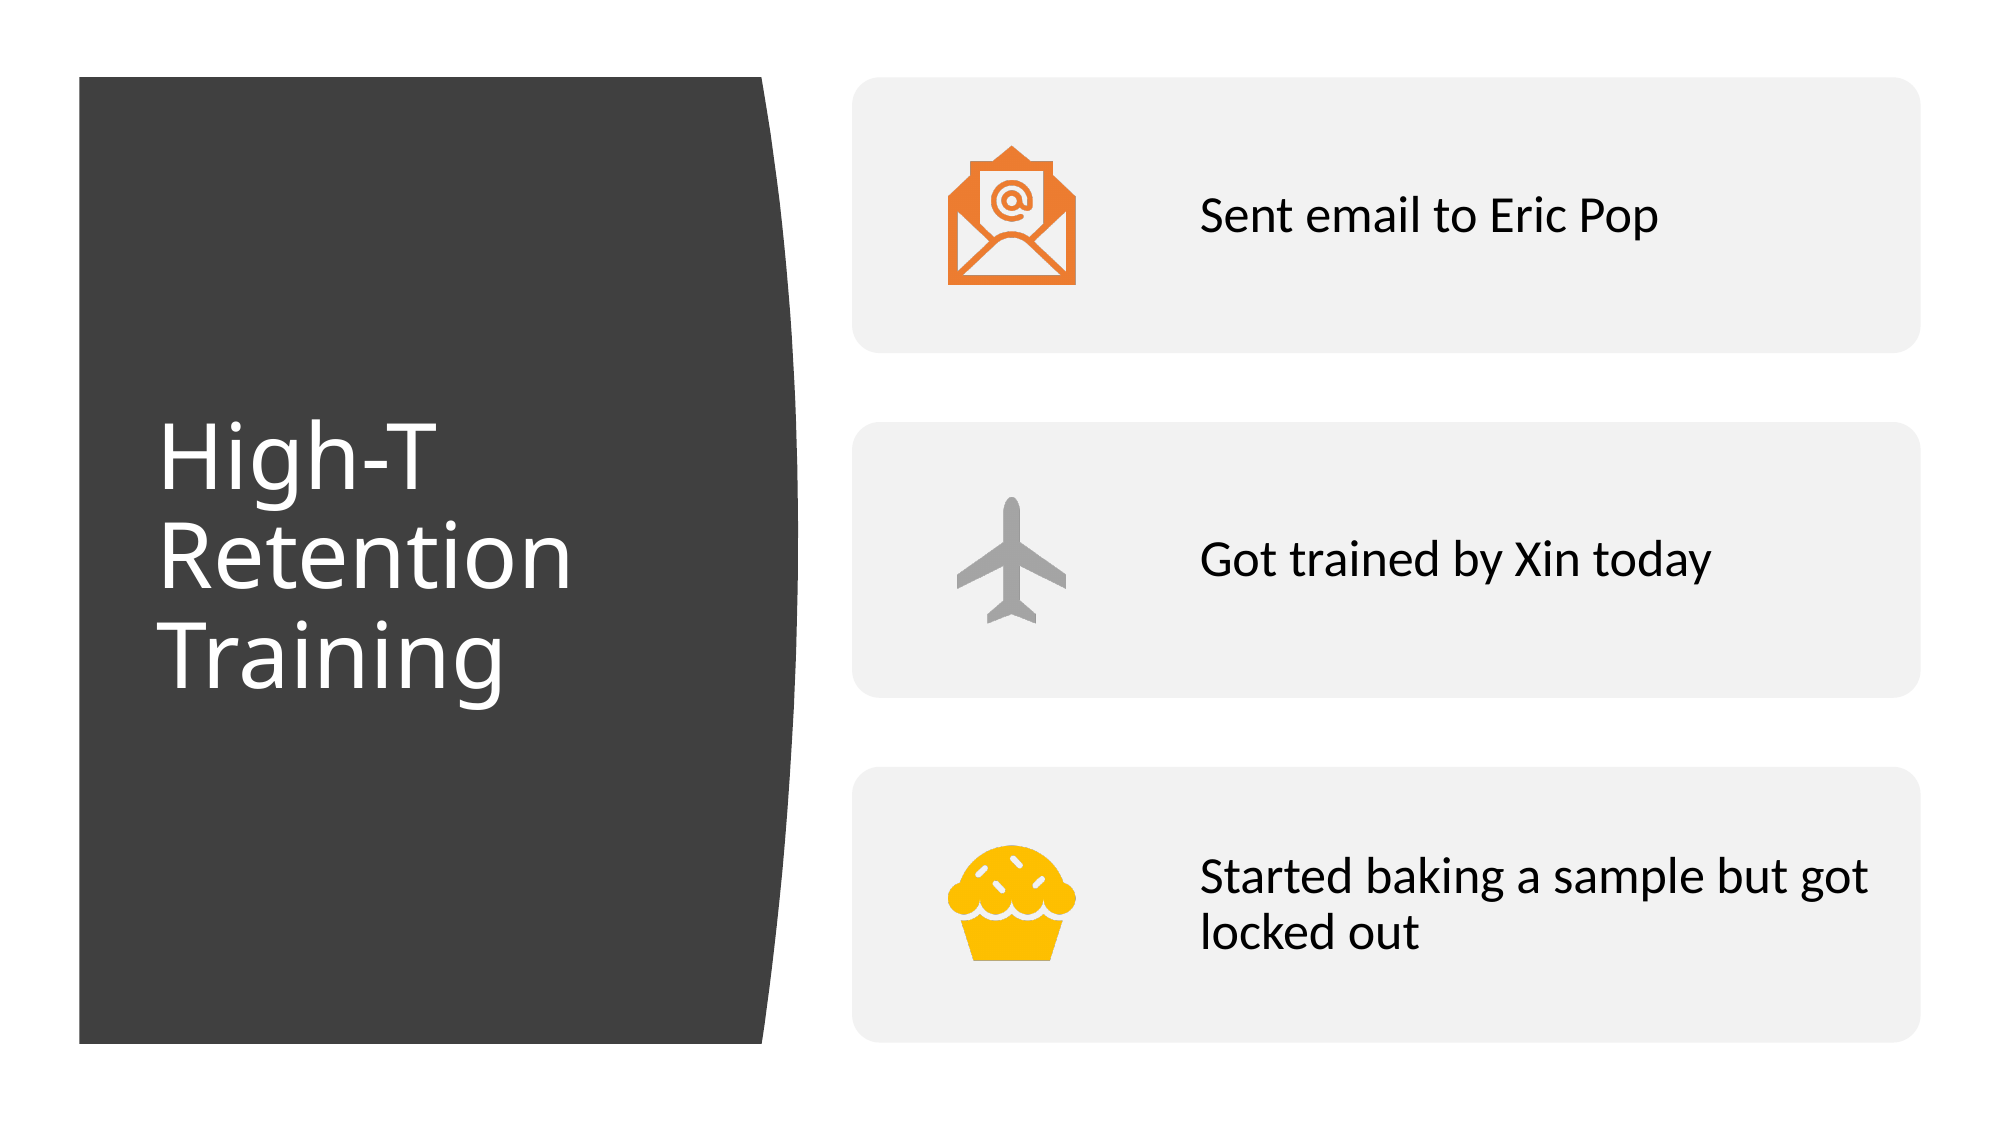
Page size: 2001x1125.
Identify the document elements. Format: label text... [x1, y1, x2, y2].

text_box [78, 76, 800, 1045]
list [852, 77, 1921, 1043]
title High-T Retention Training [141, 166, 702, 953]
